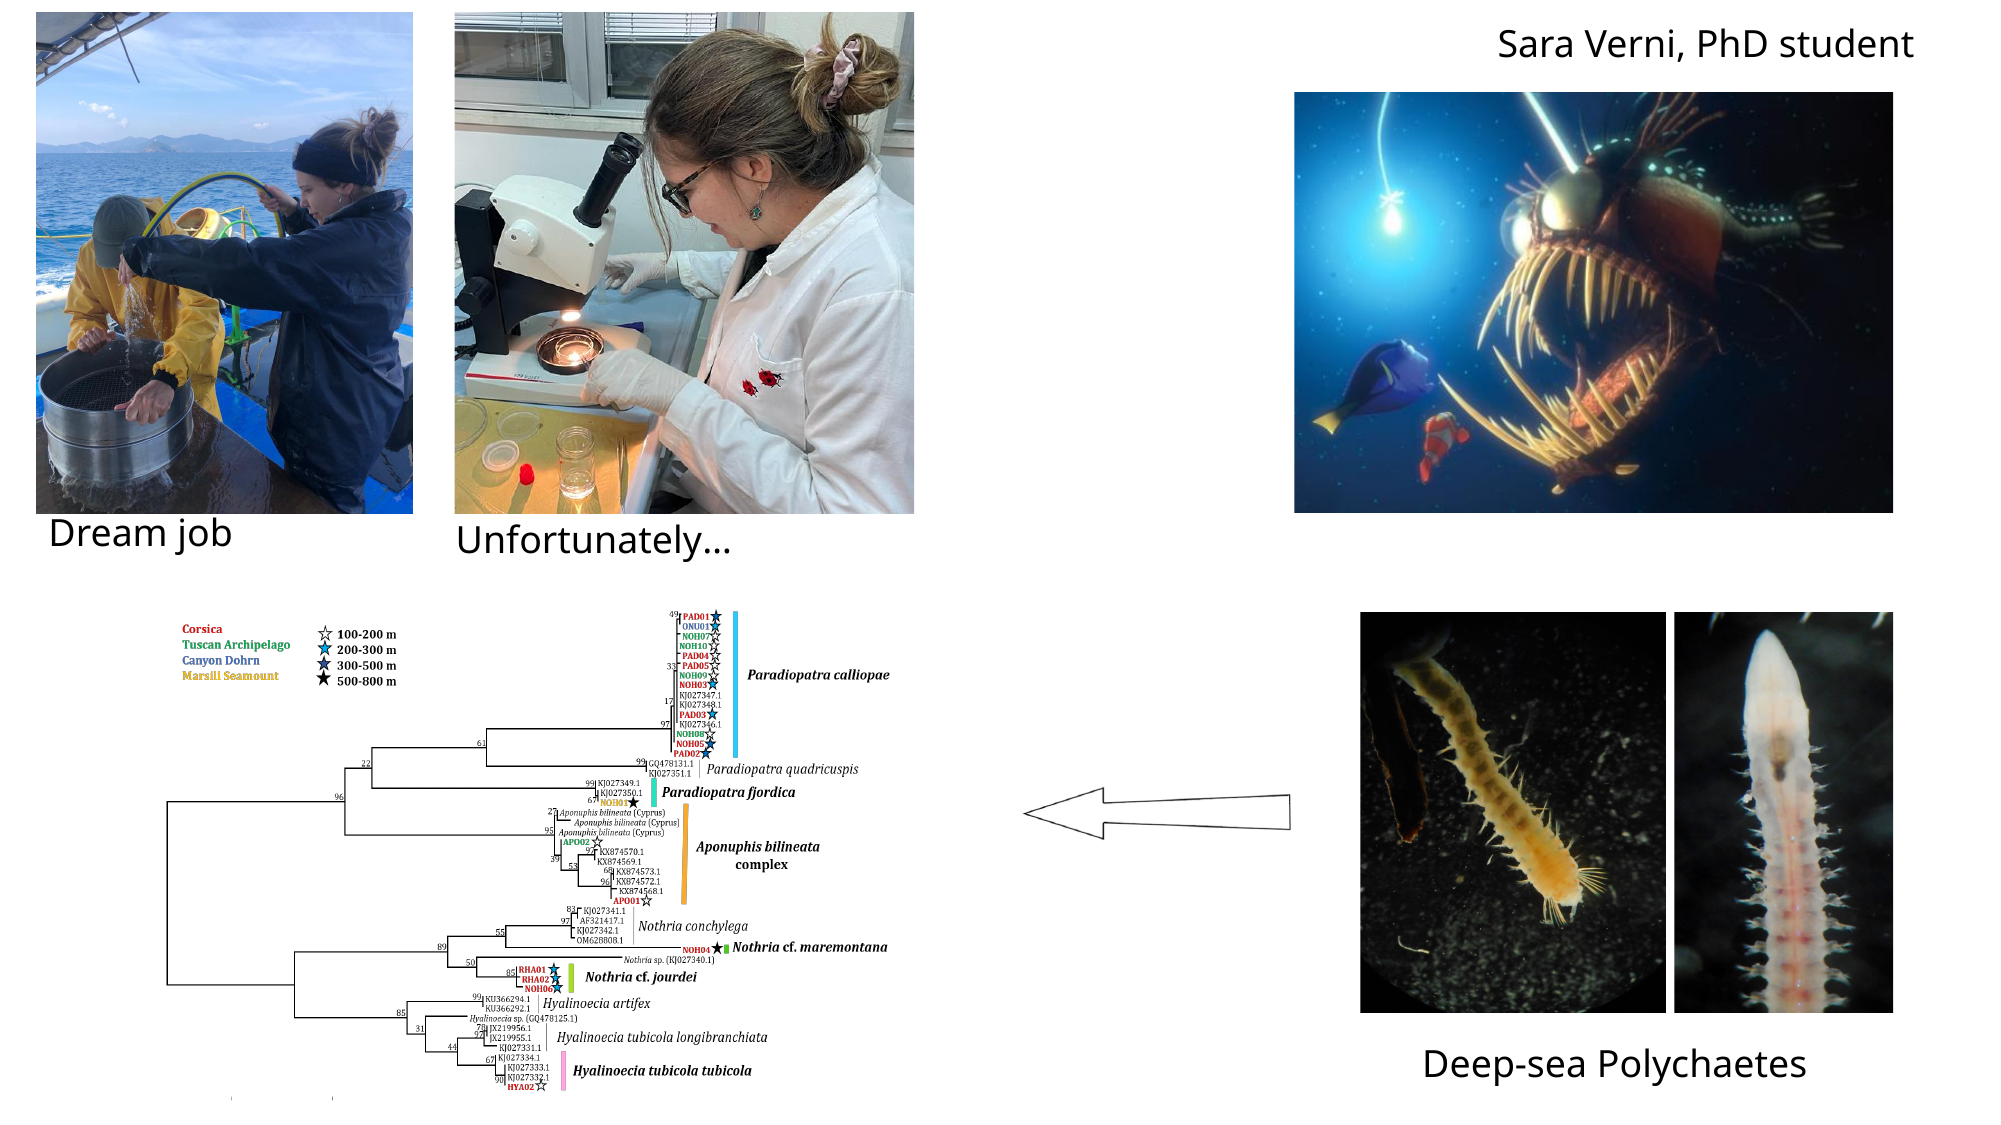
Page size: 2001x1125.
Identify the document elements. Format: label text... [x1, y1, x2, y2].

picture [454, 12, 915, 514]
picture [1674, 612, 1894, 1013]
text_box Dream job [33, 501, 302, 562]
picture [35, 12, 413, 514]
text_box Sara Verni, PhD student [1482, 12, 2000, 162]
text_box Deep-sea Polychaetes [1407, 1032, 1893, 1092]
picture [794, 92, 1894, 1125]
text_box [146, 599, 941, 1101]
text_box Unfortunately… [440, 508, 836, 569]
